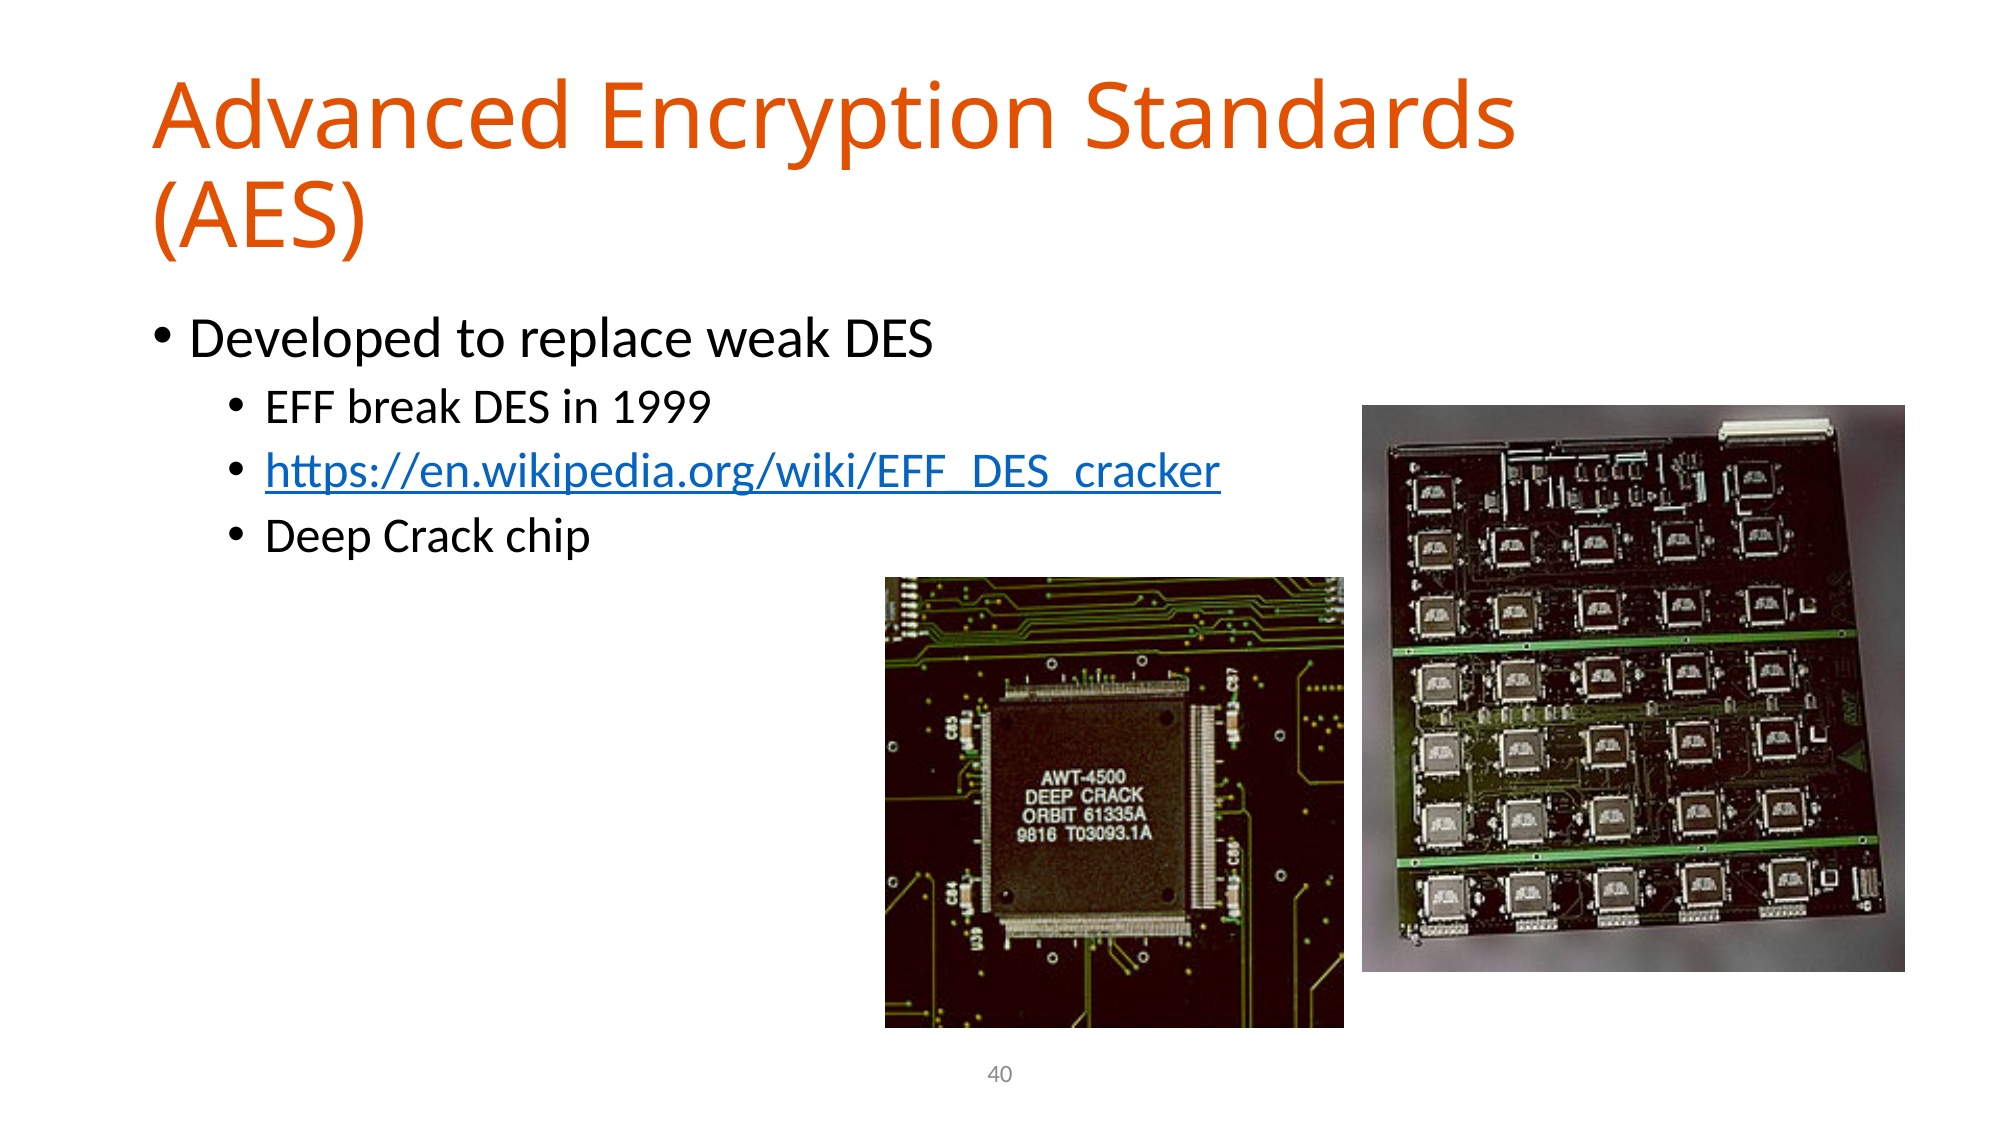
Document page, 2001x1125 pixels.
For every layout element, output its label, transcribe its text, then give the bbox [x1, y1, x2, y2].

picture [1362, 405, 1905, 972]
picture [885, 577, 1344, 1028]
list Developed to replace weak DES EFF break DES in 1999 https://en.wikipedia.org/wiki/EFF_DES_cracker Deep Crack chip [137, 299, 1863, 1014]
title Advanced Encryption Standards (AES) [137, 59, 1863, 278]
slide_number 40 [774, 1042, 1225, 1103]
